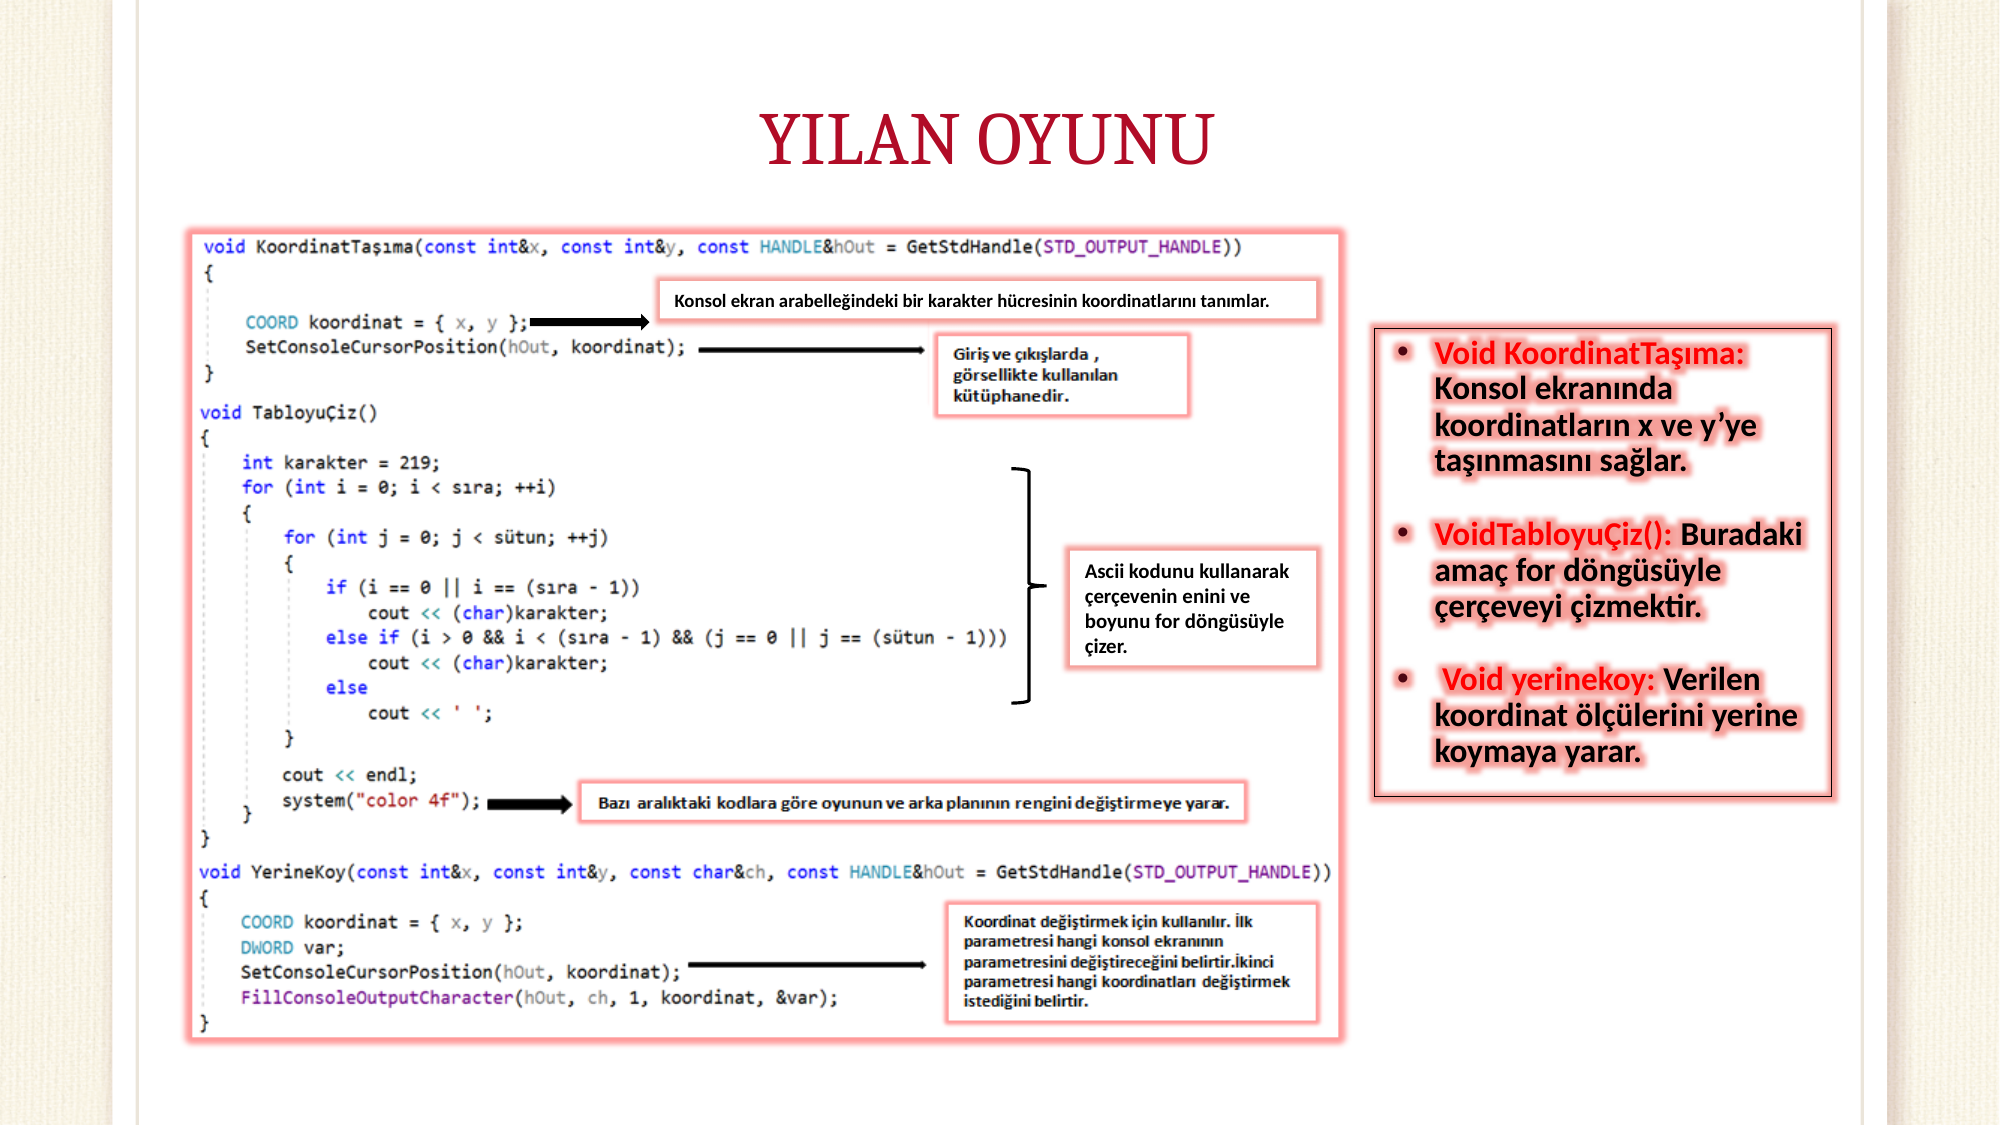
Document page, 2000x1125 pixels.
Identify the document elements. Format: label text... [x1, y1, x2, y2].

picture [0, 0, 112, 1125]
title YILAN OYUNU [237, 0, 1738, 188]
picture [1888, 0, 2000, 1125]
picture [179, 222, 1352, 1050]
text_box Void KoordinatTaşıma: Konsol ekranında koordinatların x ve y’ye taşınmasını sağlar. VoidTabloyuÇiz(): Buradaki amaç for döngüsüyle çerçeveyi çizmektir. Void yerinekoy: Verilen koordinat ölçülerini yerine koymaya yarar. [1374, 328, 1832, 797]
